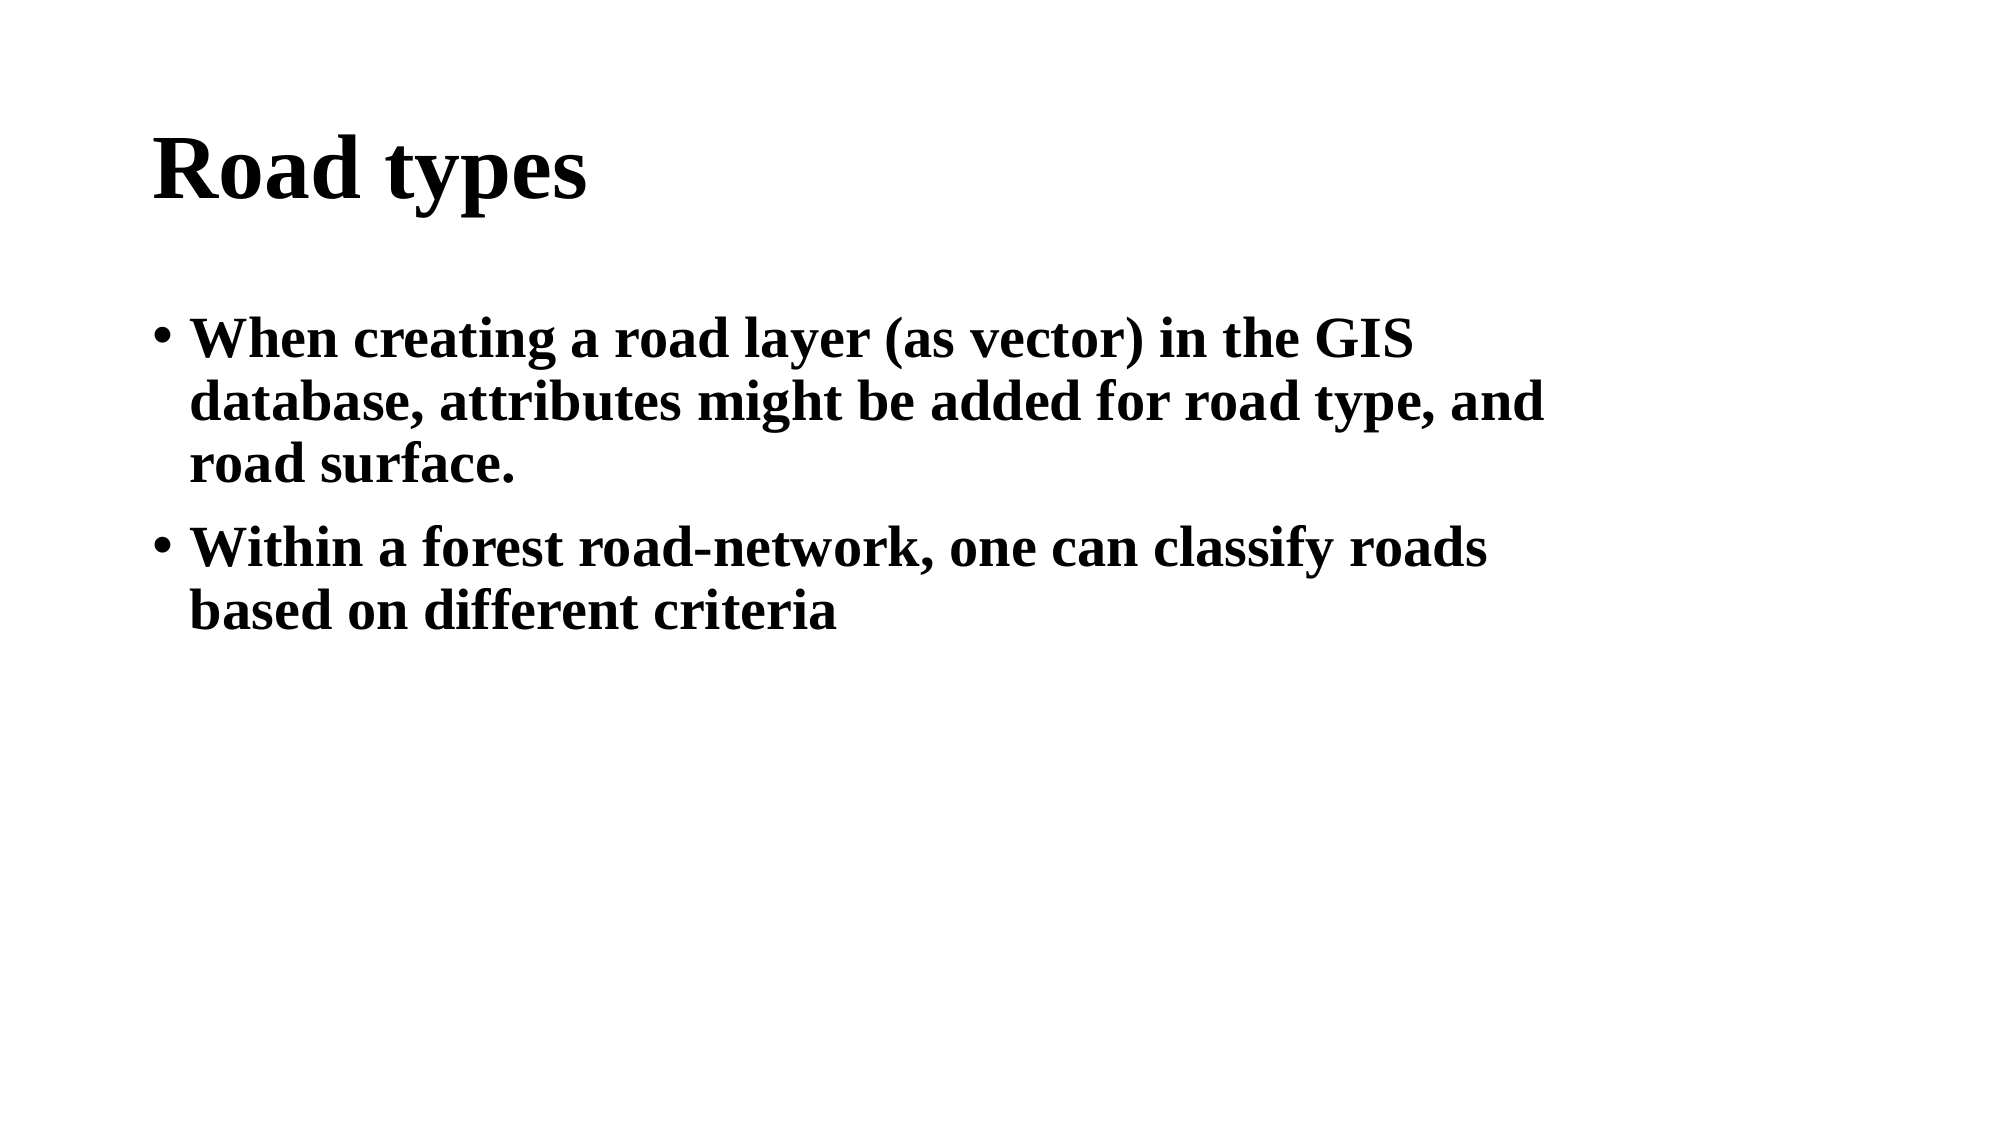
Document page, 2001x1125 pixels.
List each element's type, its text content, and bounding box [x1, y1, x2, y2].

list When creating a road layer (as vector) in the GIS database, attributes might be added for road type, and road surface. Within a forest road-network, one can classify roads based on different criteria [137, 299, 1655, 1014]
title Road types [137, 59, 1863, 278]
